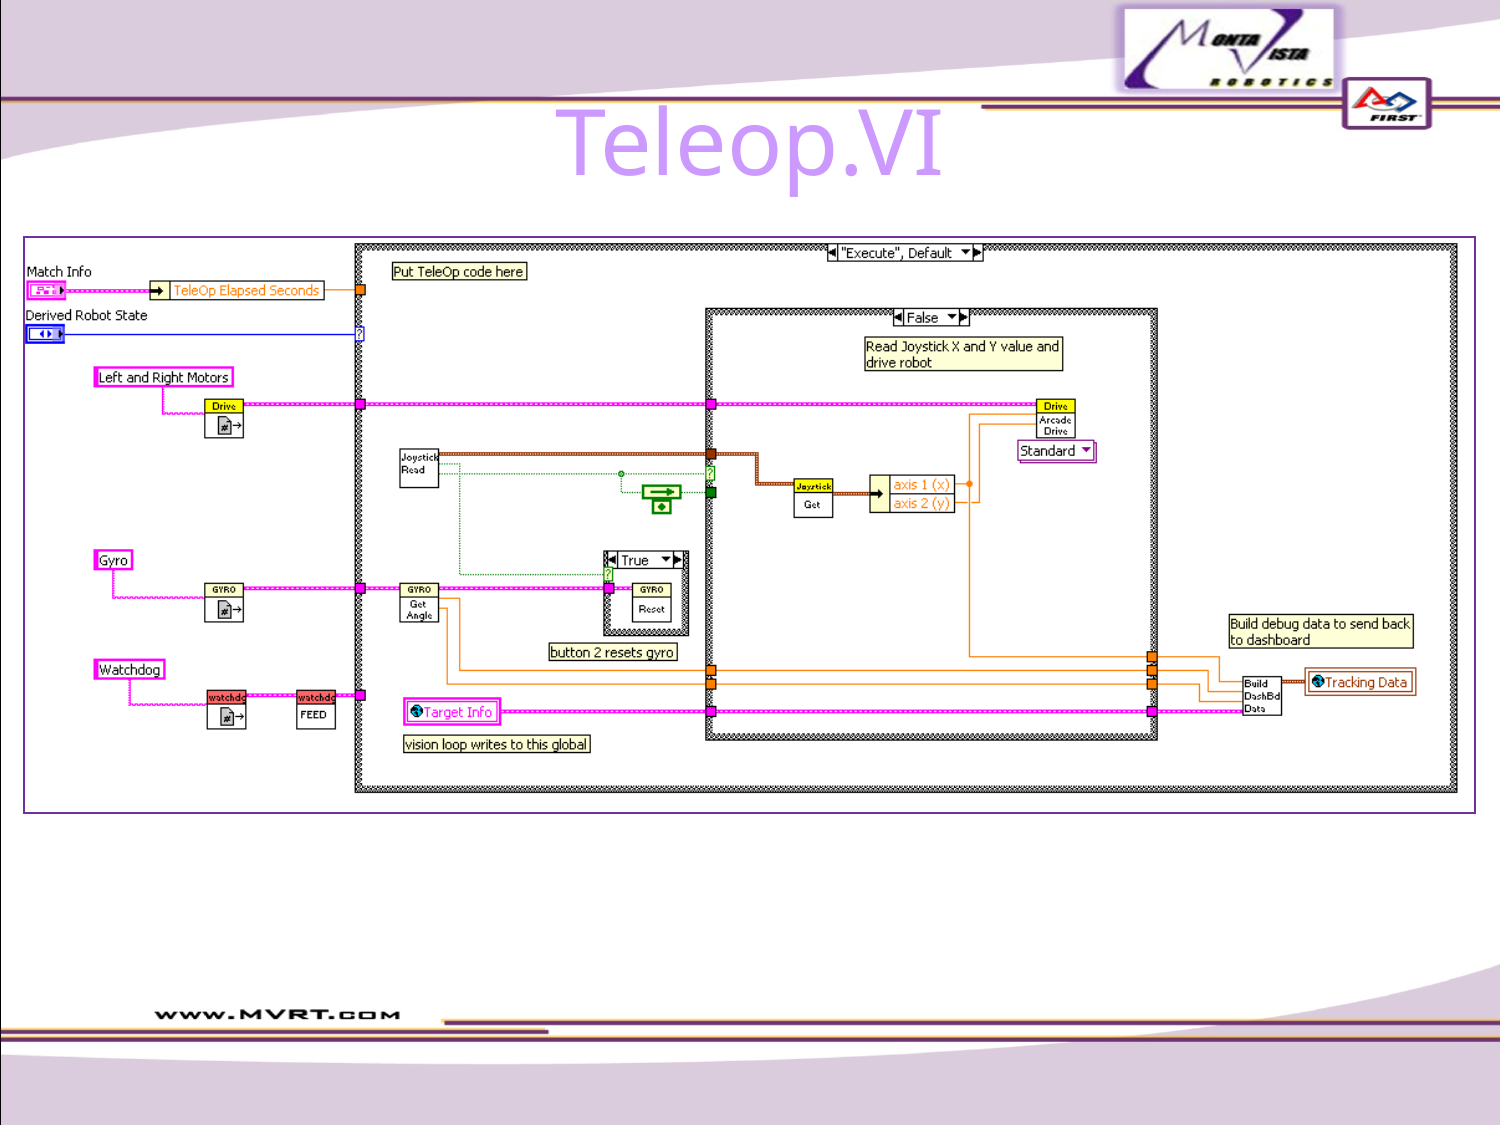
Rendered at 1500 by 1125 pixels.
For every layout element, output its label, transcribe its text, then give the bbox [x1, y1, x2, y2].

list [24, 237, 1475, 813]
picture [0, 0, 1500, 1125]
title Teleop.VI [74, 44, 1426, 233]
